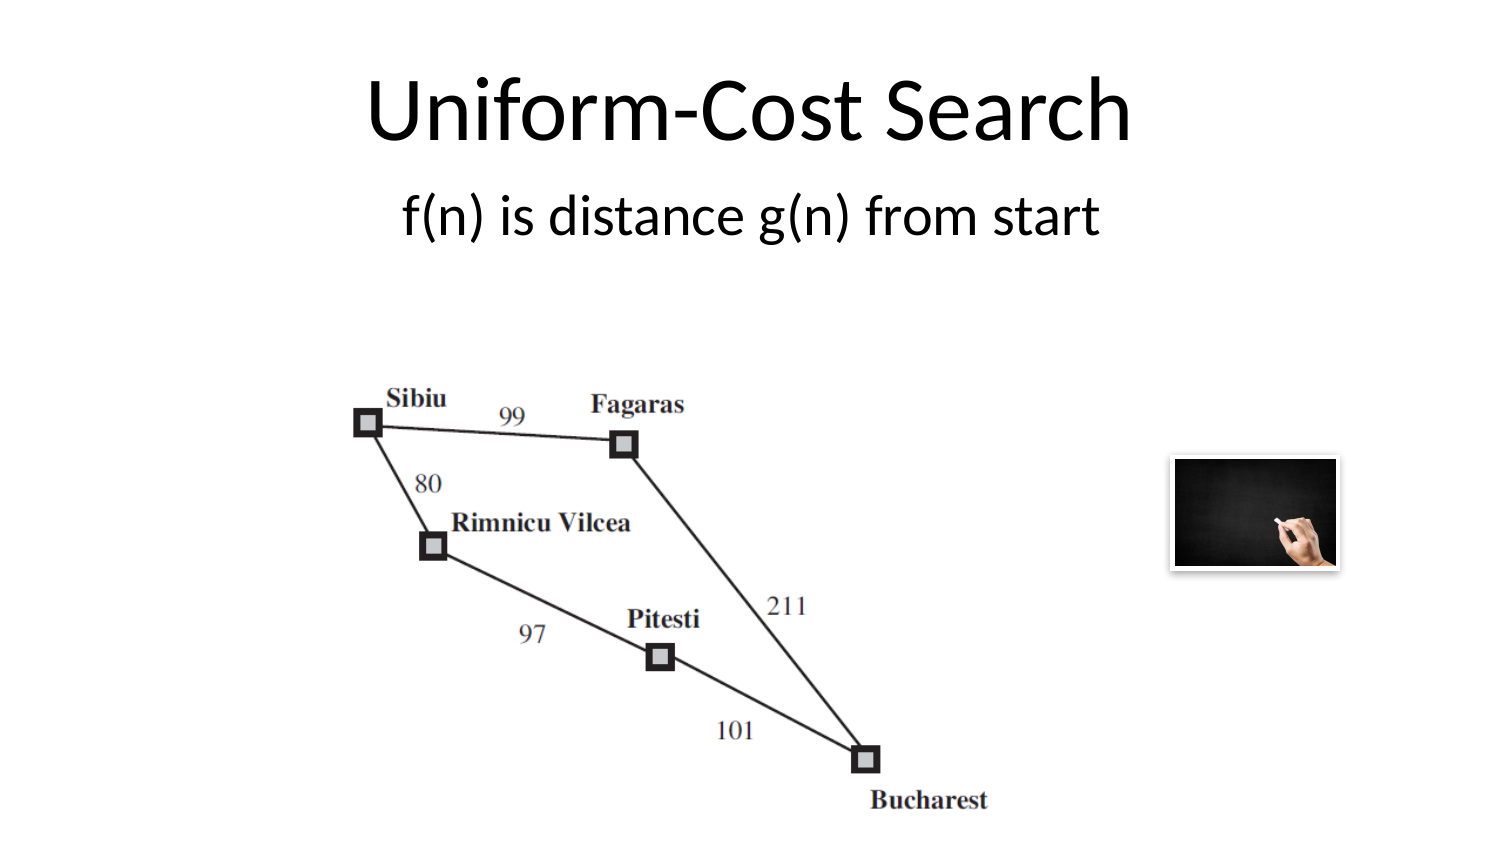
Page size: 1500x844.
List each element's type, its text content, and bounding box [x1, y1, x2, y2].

text_box f(n) is distance g(n) from start [387, 169, 1139, 235]
title Uniform-Cost Search [75, 33, 1425, 175]
picture [1174, 459, 1336, 567]
picture [337, 374, 999, 824]
